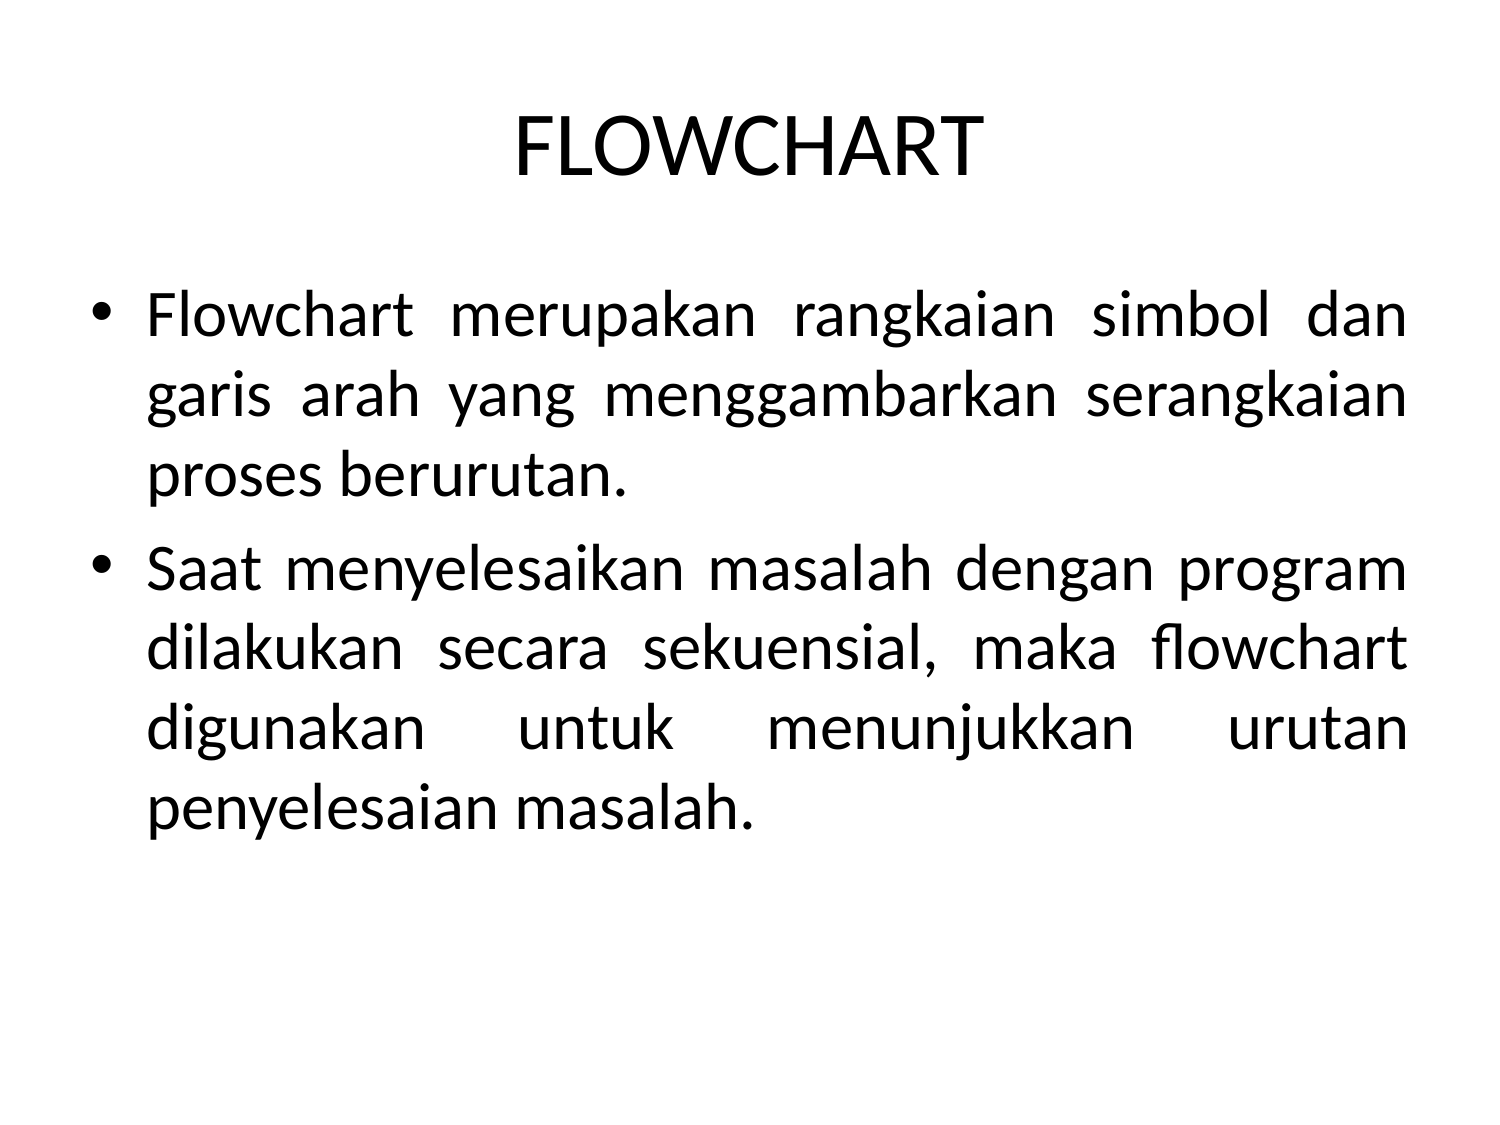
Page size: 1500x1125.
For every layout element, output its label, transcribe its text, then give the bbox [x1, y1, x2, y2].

title FLOWCHART [75, 45, 1425, 233]
list Flowchart merupakan rangkaian simbol dan garis arah yang menggambarkan serangkaian proses berurutan. Saat menyelesaikan masalah dengan program dilakukan secara sekuensial, maka flowchart digunakan untuk menunjukkan urutan penyelesaian masalah. [75, 262, 1425, 1005]
